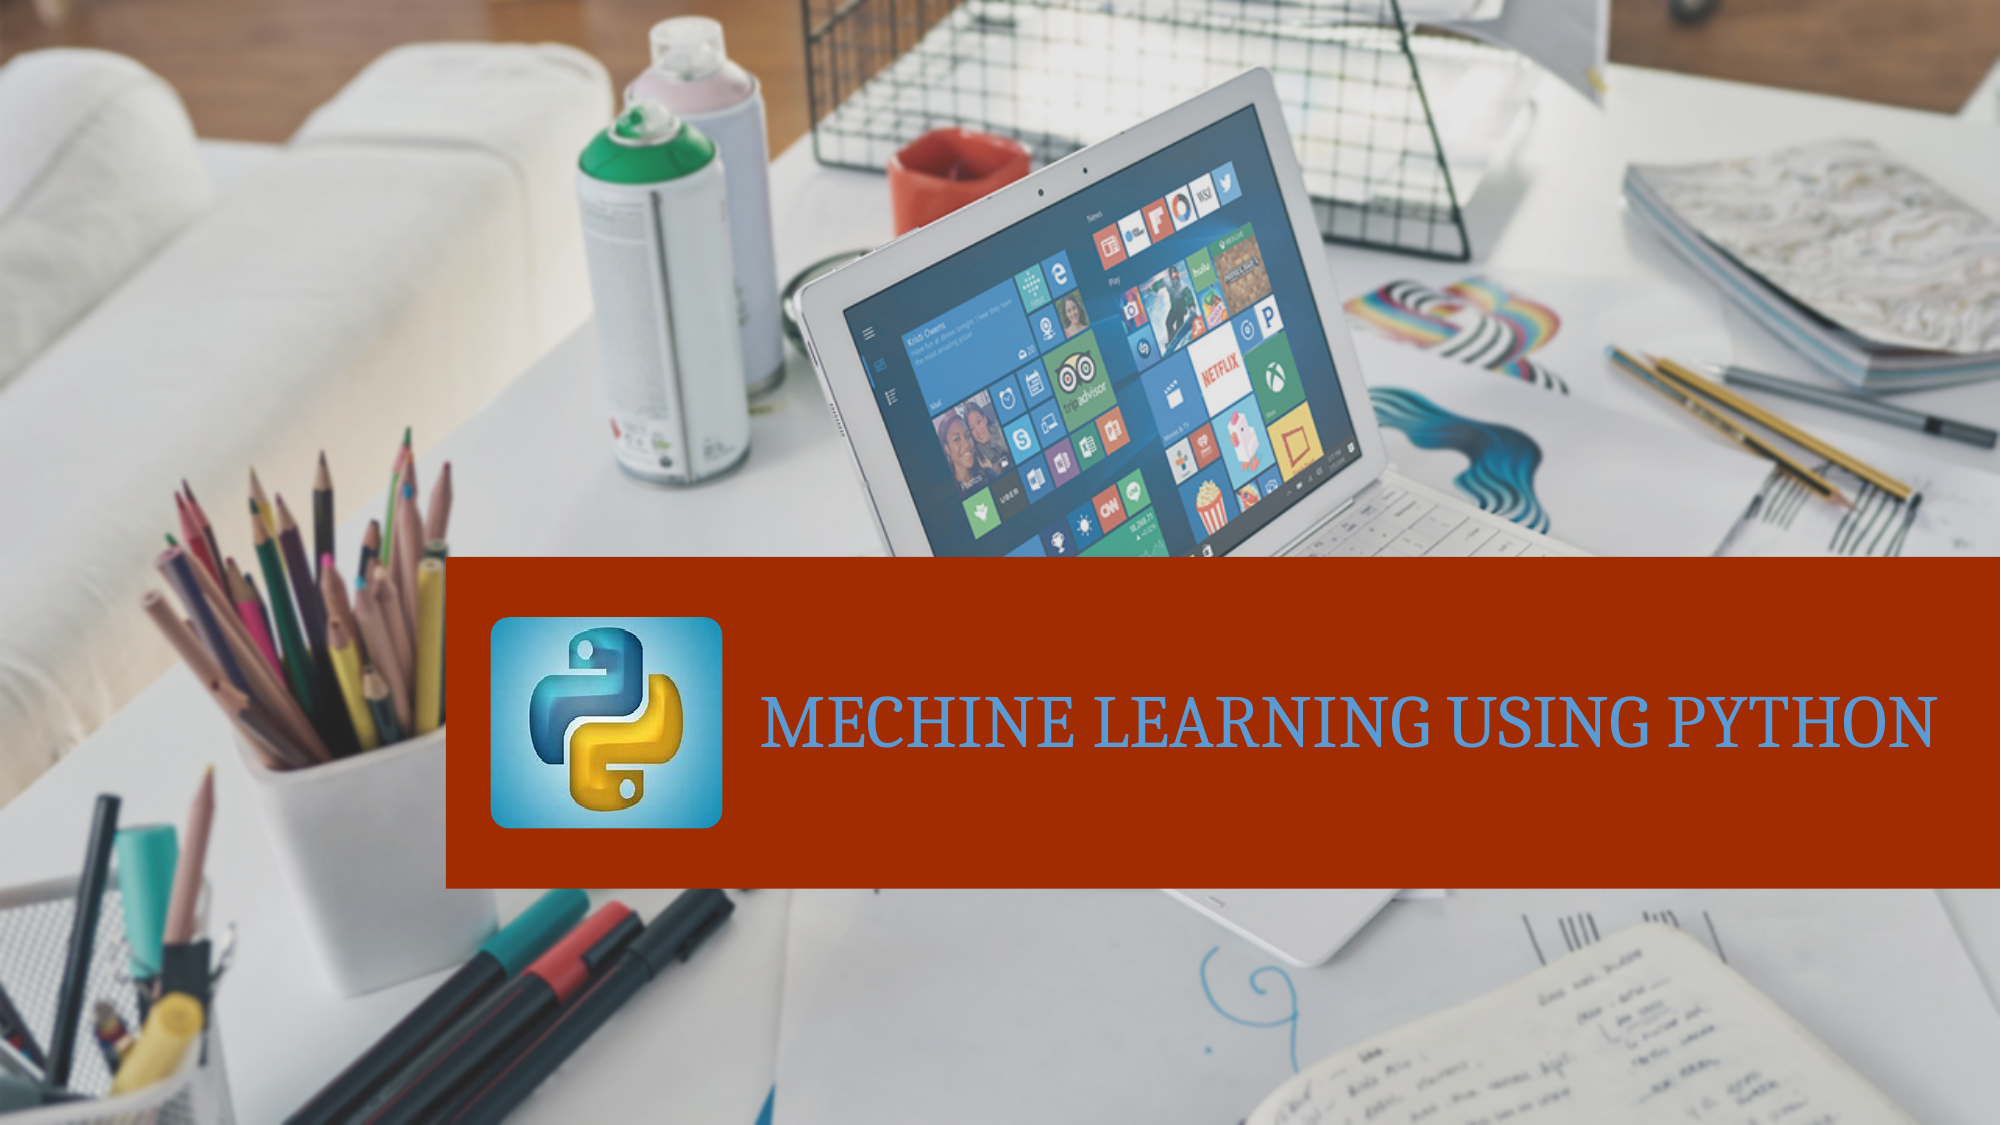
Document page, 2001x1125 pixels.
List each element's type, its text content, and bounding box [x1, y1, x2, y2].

title MECHINE LEARNING USING PYTHON [744, 631, 1994, 814]
picture [0, 0, 2000, 1125]
picture [490, 617, 723, 829]
